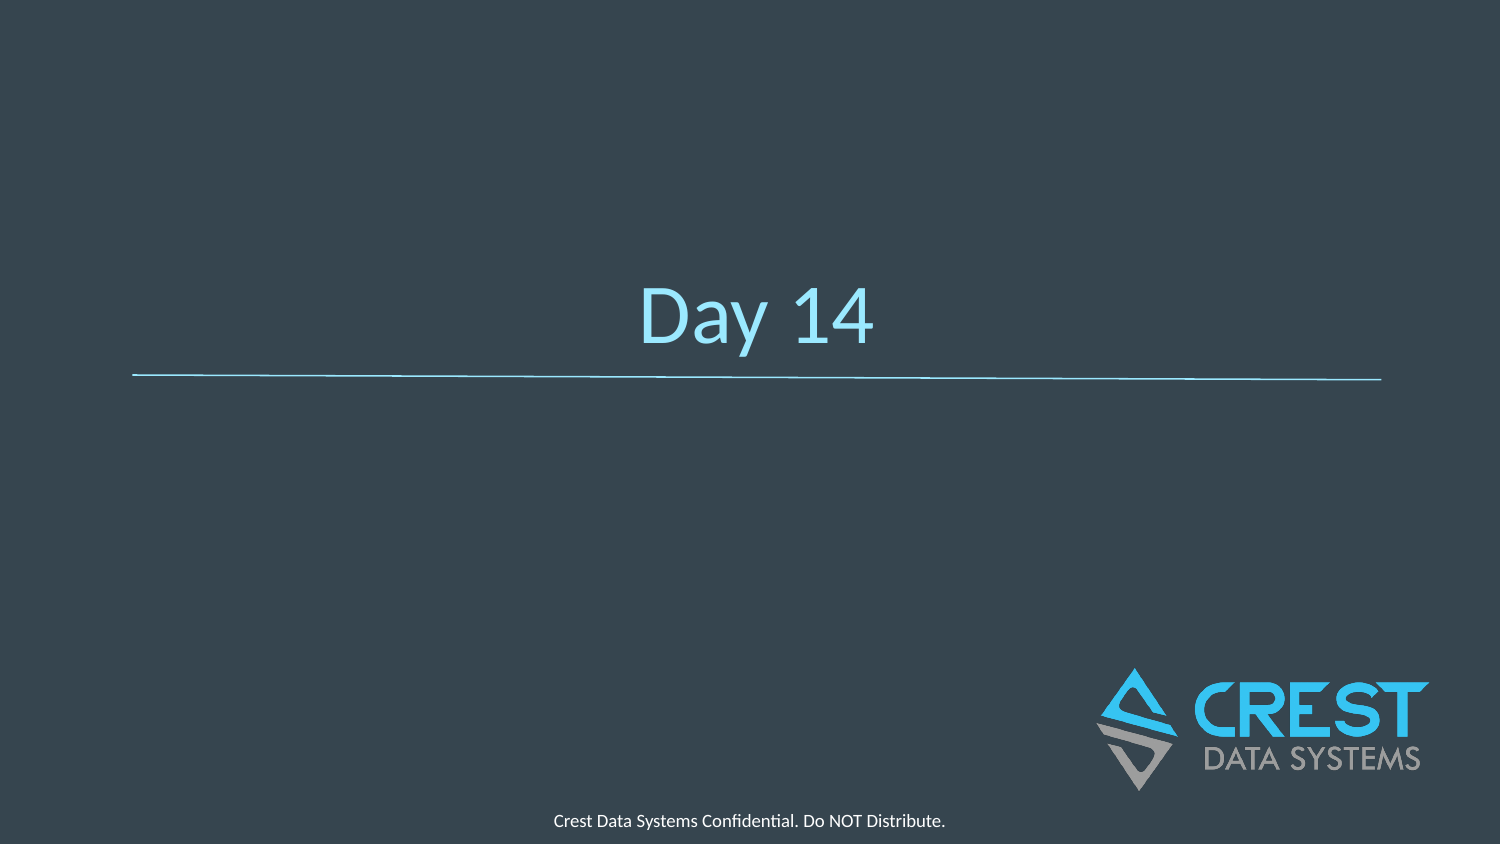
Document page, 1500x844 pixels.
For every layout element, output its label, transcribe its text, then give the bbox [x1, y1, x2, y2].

picture [1075, 656, 1454, 803]
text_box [132, 374, 1382, 380]
title Day 14 [103, 196, 1411, 422]
